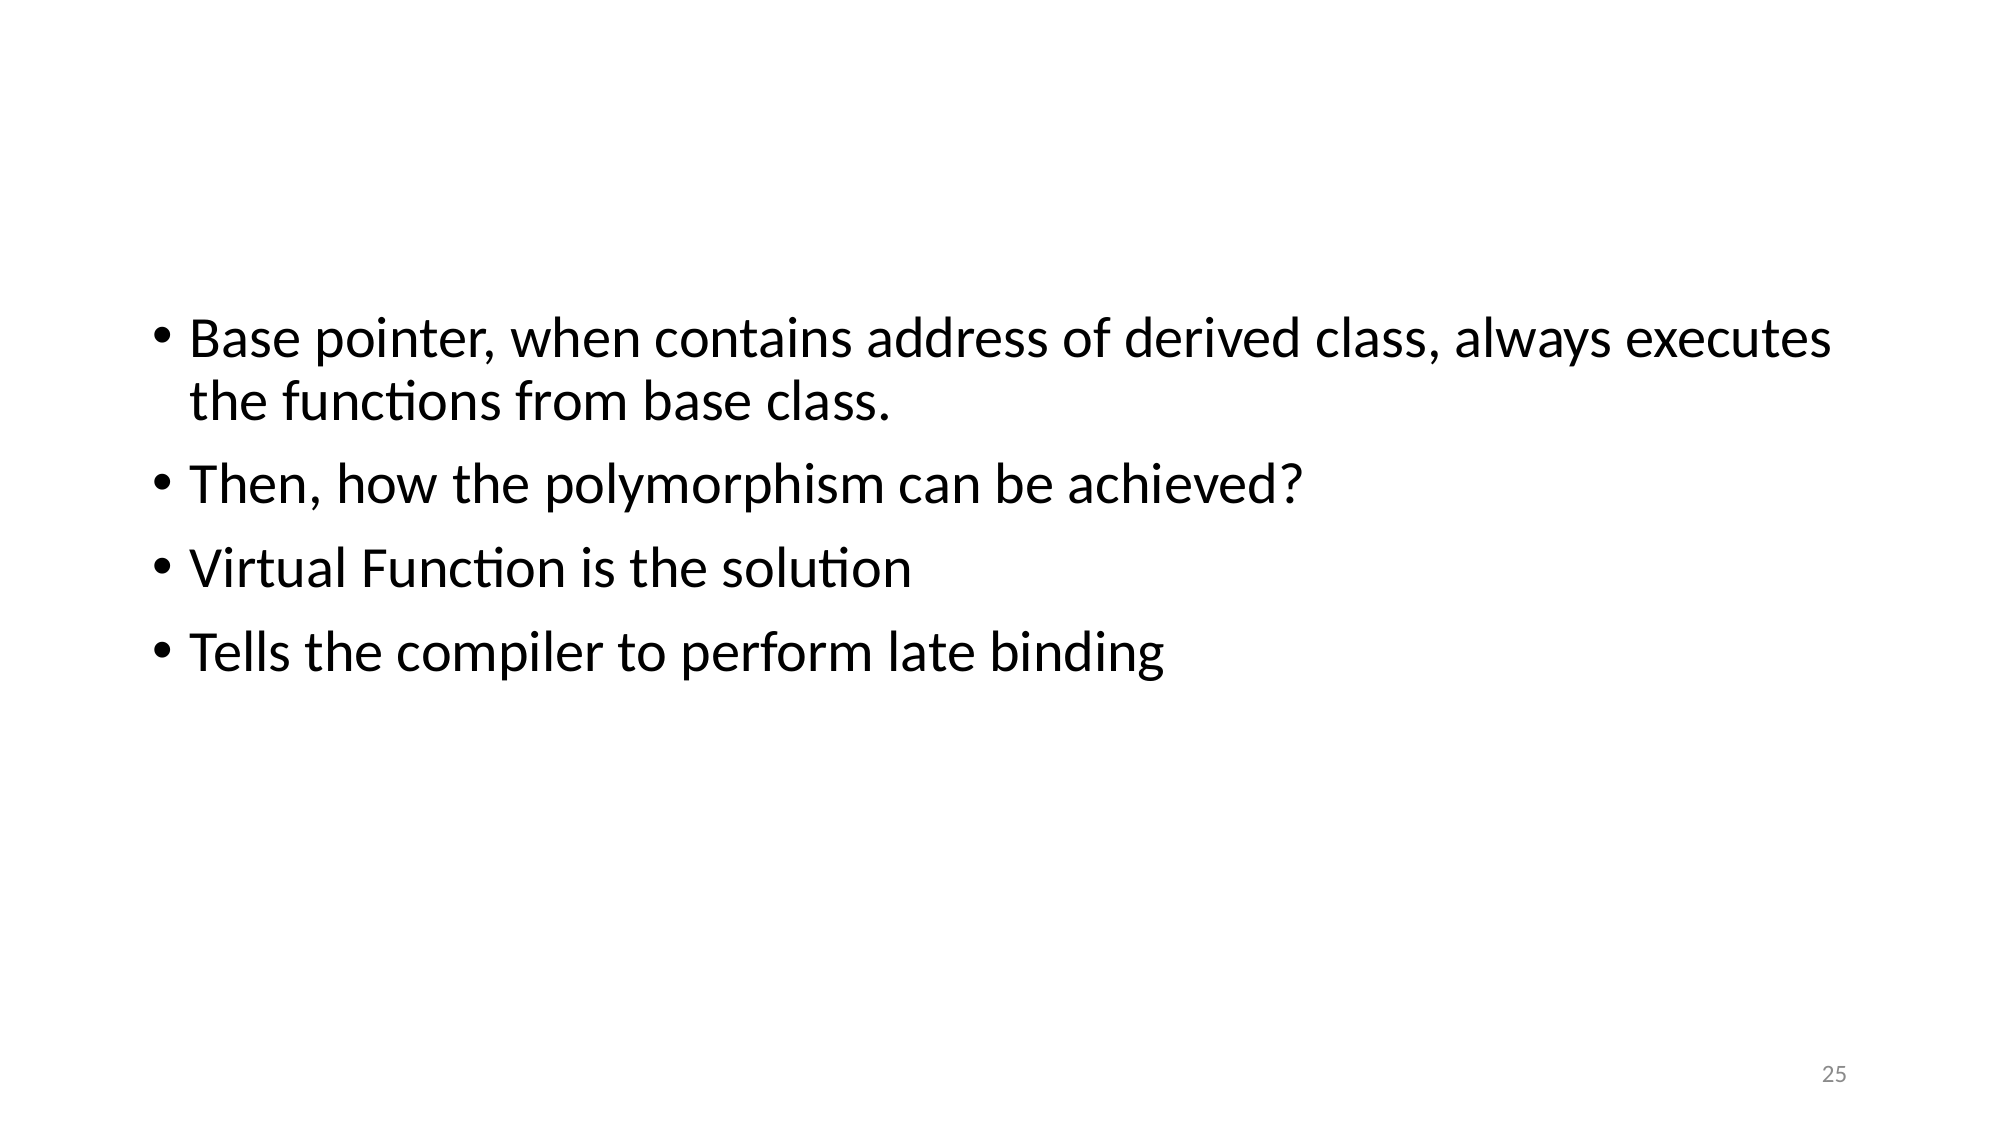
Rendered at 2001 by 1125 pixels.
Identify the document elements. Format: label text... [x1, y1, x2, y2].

list Base pointer, when contains address of derived class, always executes the functions from base class. Then, how the polymorphism can be achieved? Virtual Function is the solution Tells the compiler to perform late binding [137, 299, 1863, 1014]
slide_number 25 [1412, 1042, 1863, 1103]
